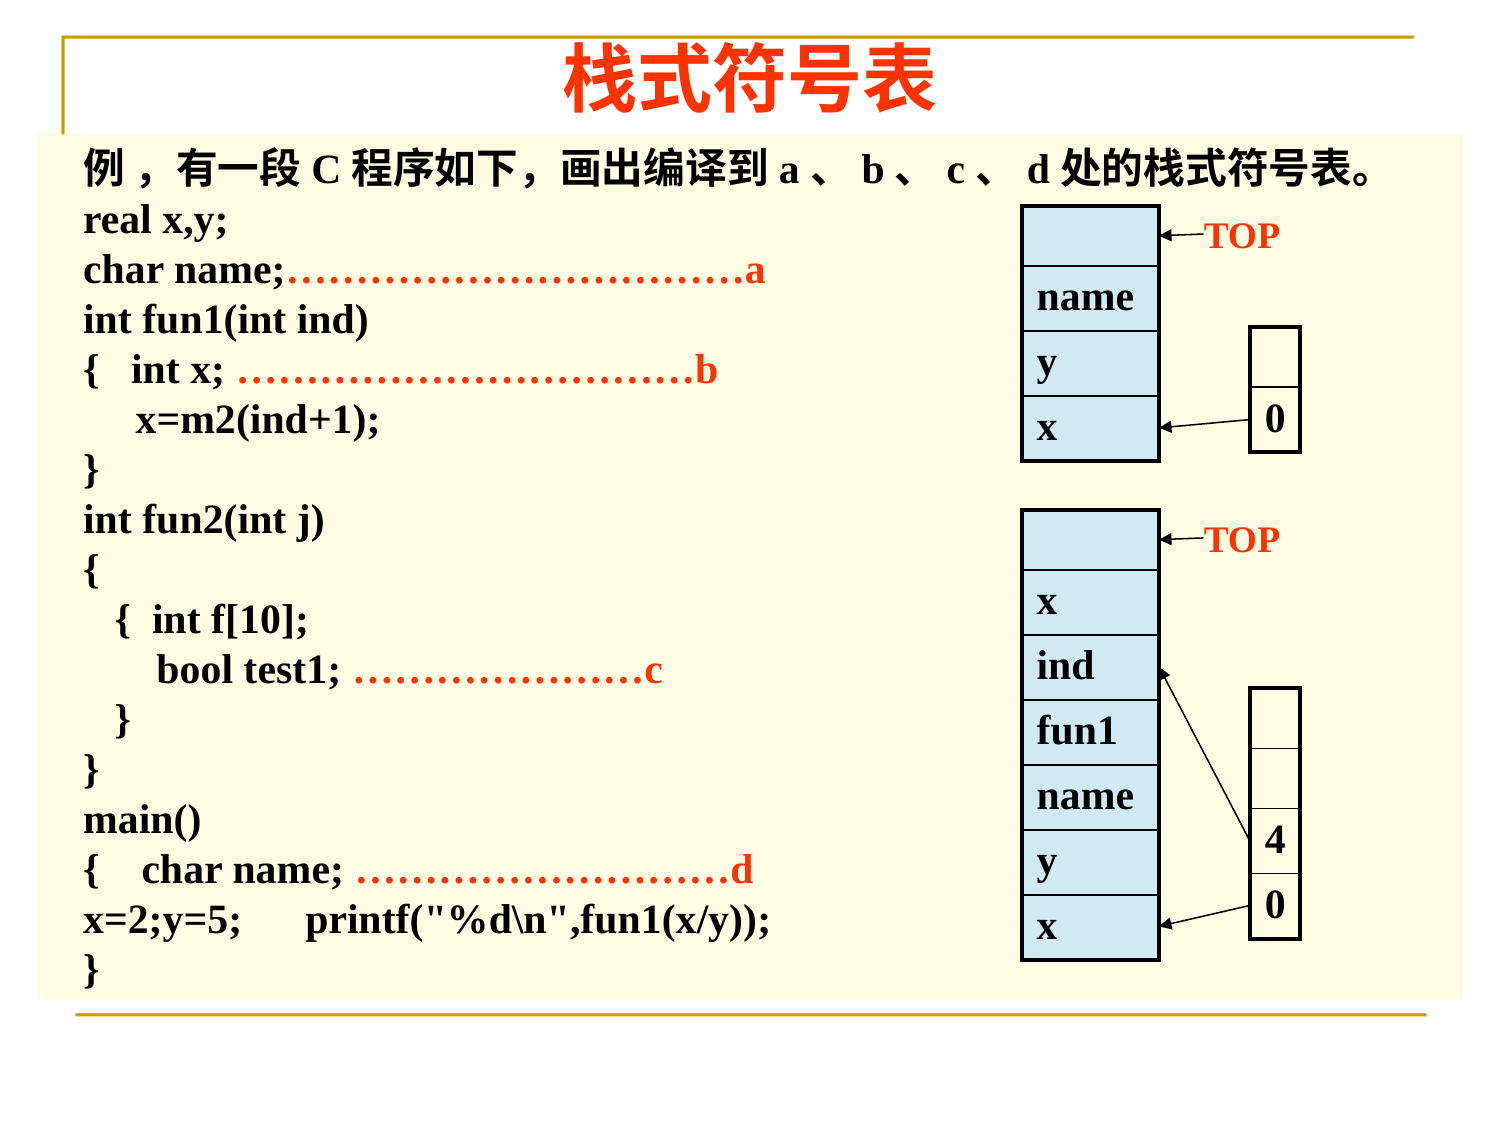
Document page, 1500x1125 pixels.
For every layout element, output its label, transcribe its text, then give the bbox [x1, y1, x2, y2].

table_header [1252, 329, 1298, 386]
table_header [1024, 512, 1157, 569]
table_cell x [1024, 896, 1157, 958]
table_cell [1254, 749, 1298, 808]
text_box 例 ，有一段C程序如下，画出编译到a、b、c、d处的栈式符号表。 real x,y; char name;……………………………a int fun1(int ind) { int x; ……………………………b x=m2(ind+1); } int fun2(int j) { { int f[10]; bool test1; …………………c } } main() { char name; ………………………d x=2;y=5; printf("%d\n",fun1(x/y)); } [37, 134, 1463, 1000]
table_header [1254, 690, 1298, 748]
table_cell name [1024, 267, 1157, 330]
table_cell x [1024, 571, 1157, 634]
picture [0, 0, 1500, 1125]
table_header [1024, 208, 1157, 265]
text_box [1158, 419, 1250, 429]
table_cell y [1024, 831, 1157, 894]
table_cell 0 [1252, 874, 1298, 937]
table_cell x [1024, 397, 1157, 459]
table_cell name [1024, 766, 1153, 829]
table_cell 0 [1252, 388, 1298, 450]
text_box TOP [1203, 515, 1317, 561]
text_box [1158, 905, 1250, 927]
table_cell ind [1024, 636, 1157, 699]
table_cell 4 [1252, 809, 1298, 873]
title 栈式符号表 [112, 38, 1388, 114]
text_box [1158, 666, 1250, 841]
text_box TOP [1203, 211, 1317, 257]
table_cell y [1024, 332, 1157, 395]
table_cell fun1 [1024, 701, 1153, 764]
